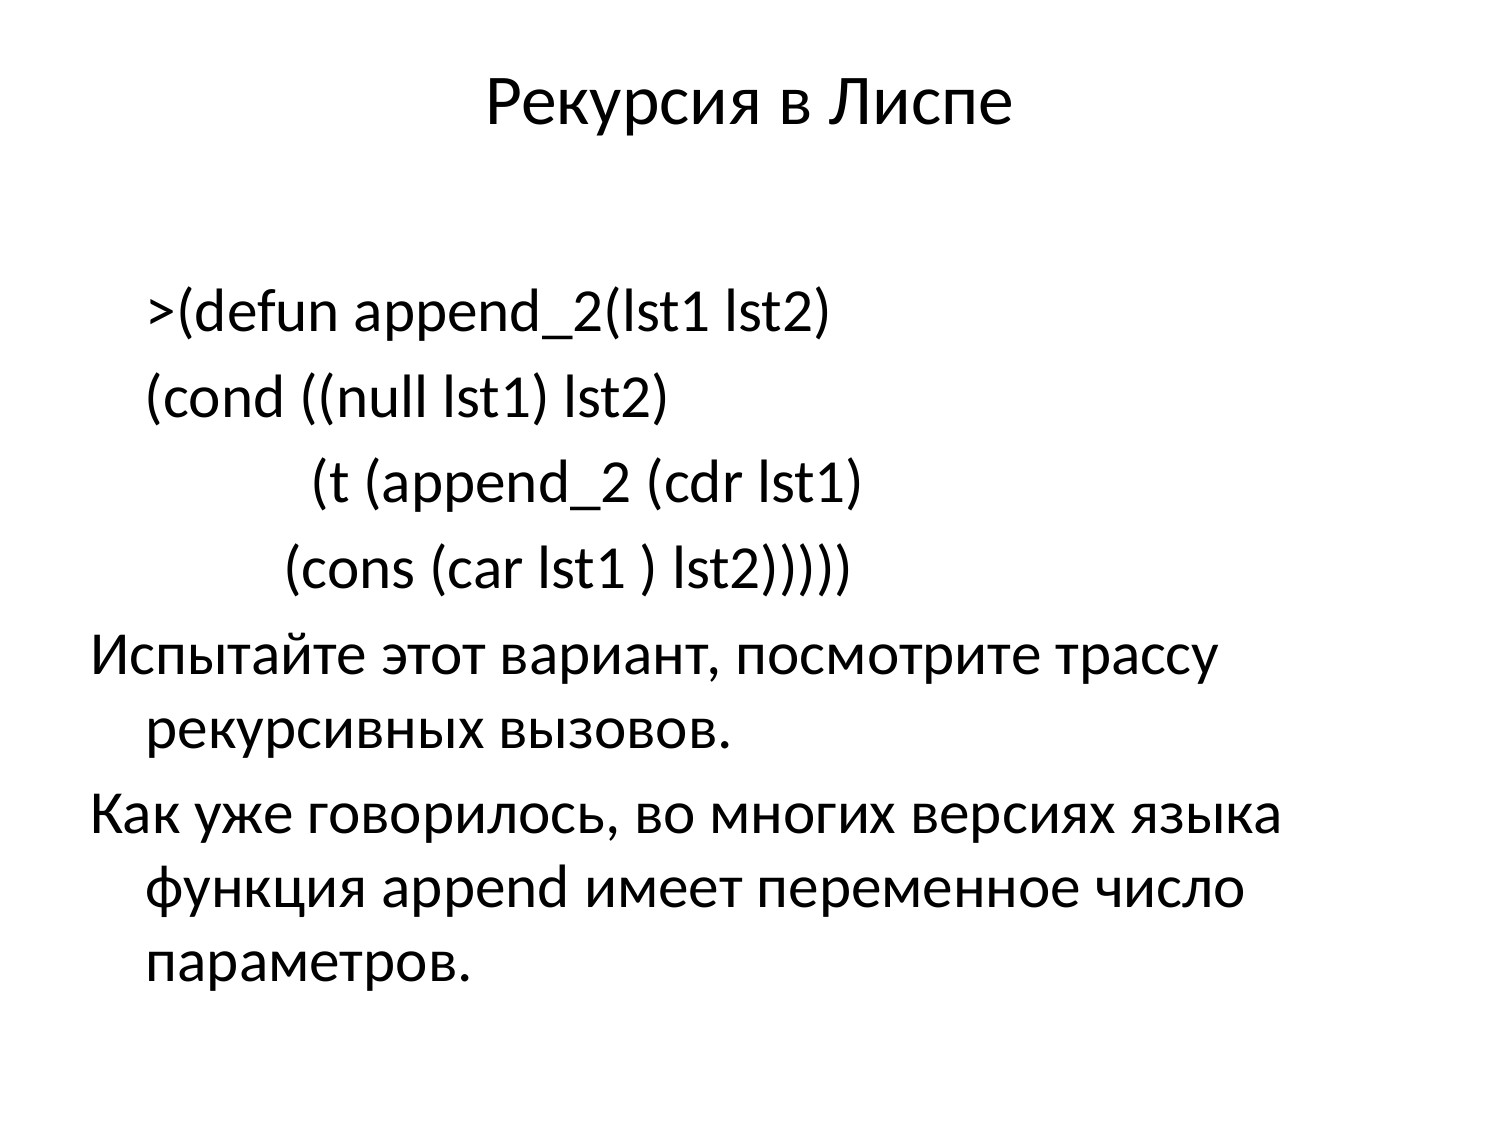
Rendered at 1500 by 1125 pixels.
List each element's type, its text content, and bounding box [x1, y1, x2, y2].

title Рекурсия в Лиспе [75, 45, 1425, 233]
list >(defun append_2(lst1 lst2) (cond ((null lst1) lst2) (t (append_2 (cdr lst1) (cons (car lst1 ) lst2))))) Испытайте этот вариант, посмотрите трассу рекурсивных вызовов. Как уже говорилось, во многих версиях языка функция append имеет переменное число параметров. [75, 262, 1425, 1005]
